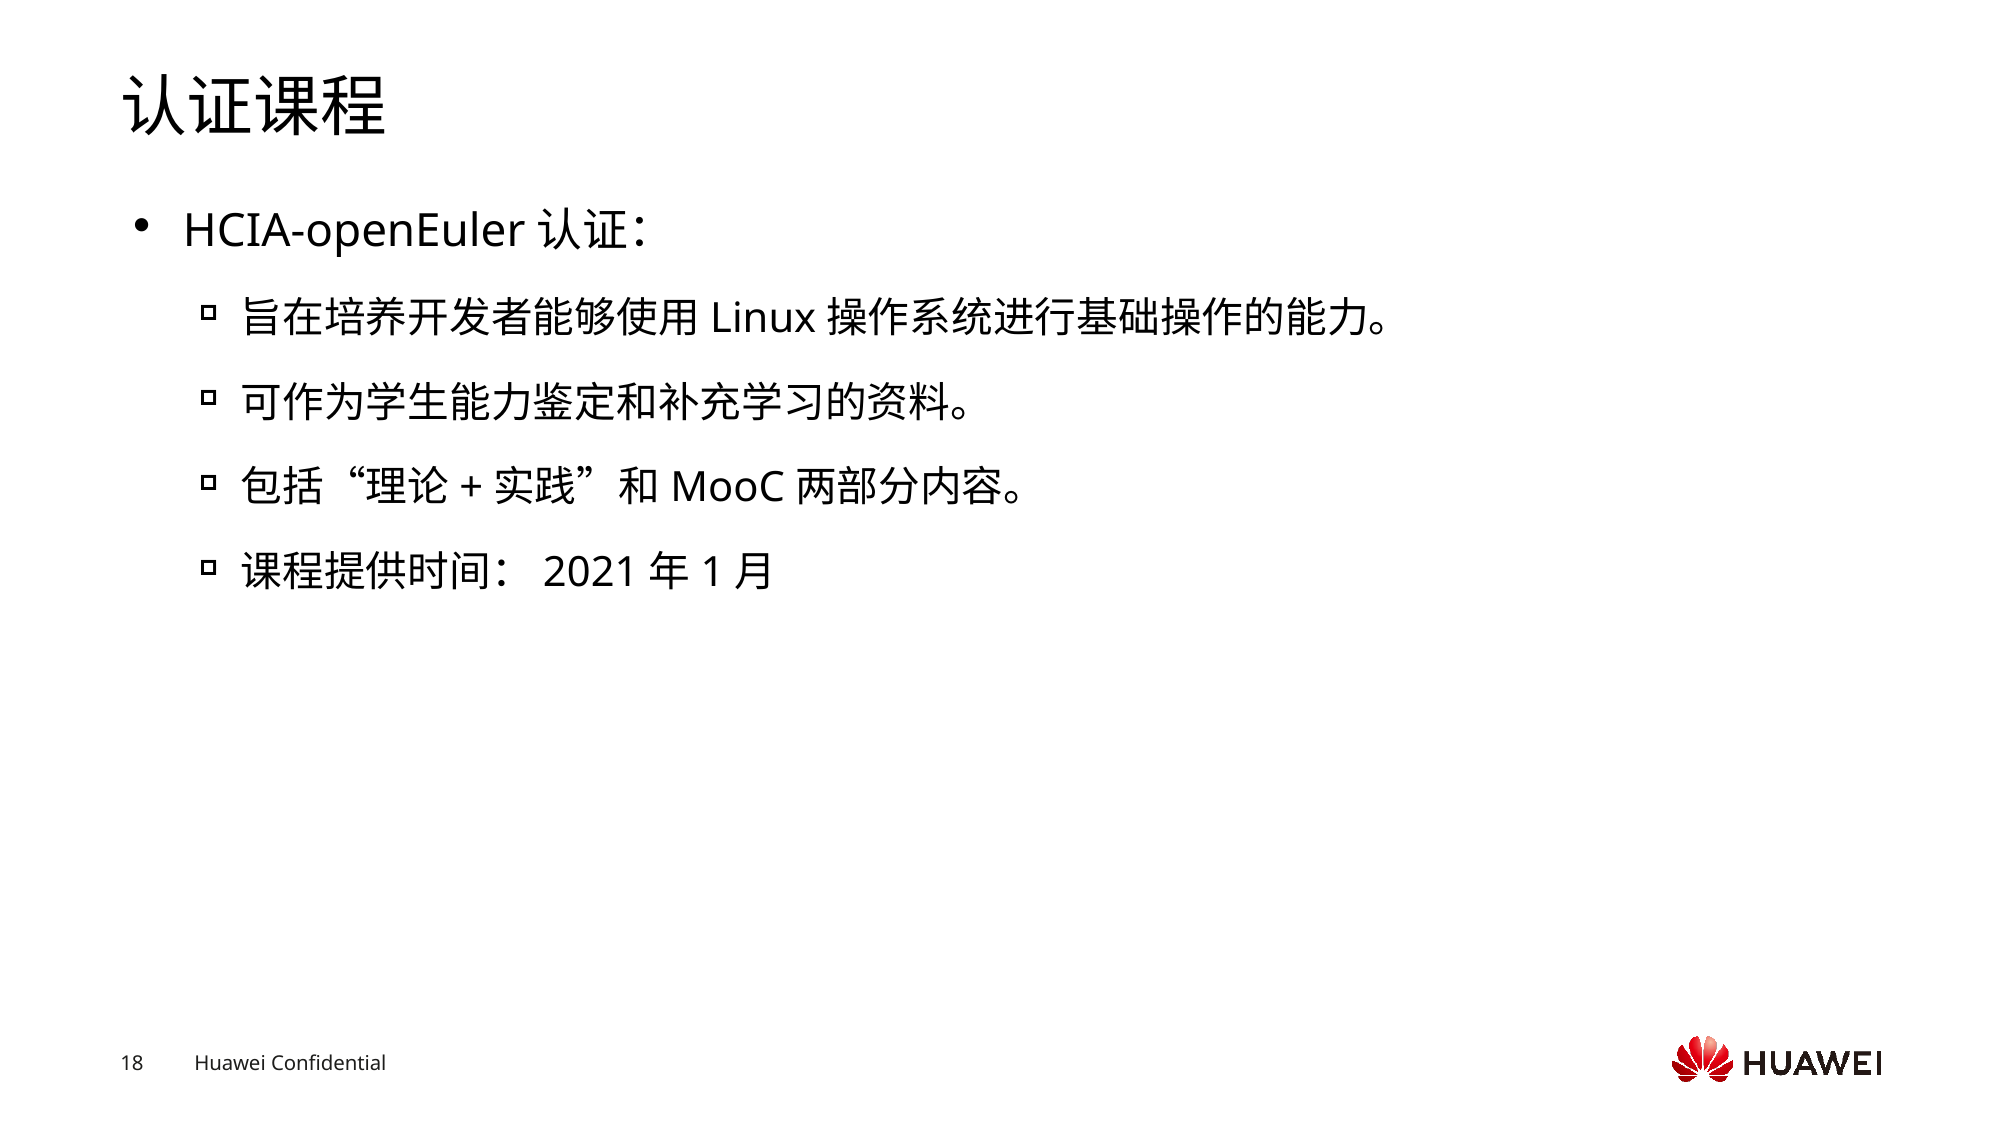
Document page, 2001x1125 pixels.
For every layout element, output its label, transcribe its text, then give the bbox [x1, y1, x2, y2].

picture [1672, 1036, 1881, 1082]
title 认证课程 [120, 73, 1880, 154]
list HCIA-openEuler认证： 旨在培养开发者能够使用Linux操作系统进行基础操作的能力。 可作为学生能力鉴定和补充学习的资料。 包括“理论+实践”和MooC两部分内容。 课程提供时间：2021年1月 [119, 171, 1881, 973]
